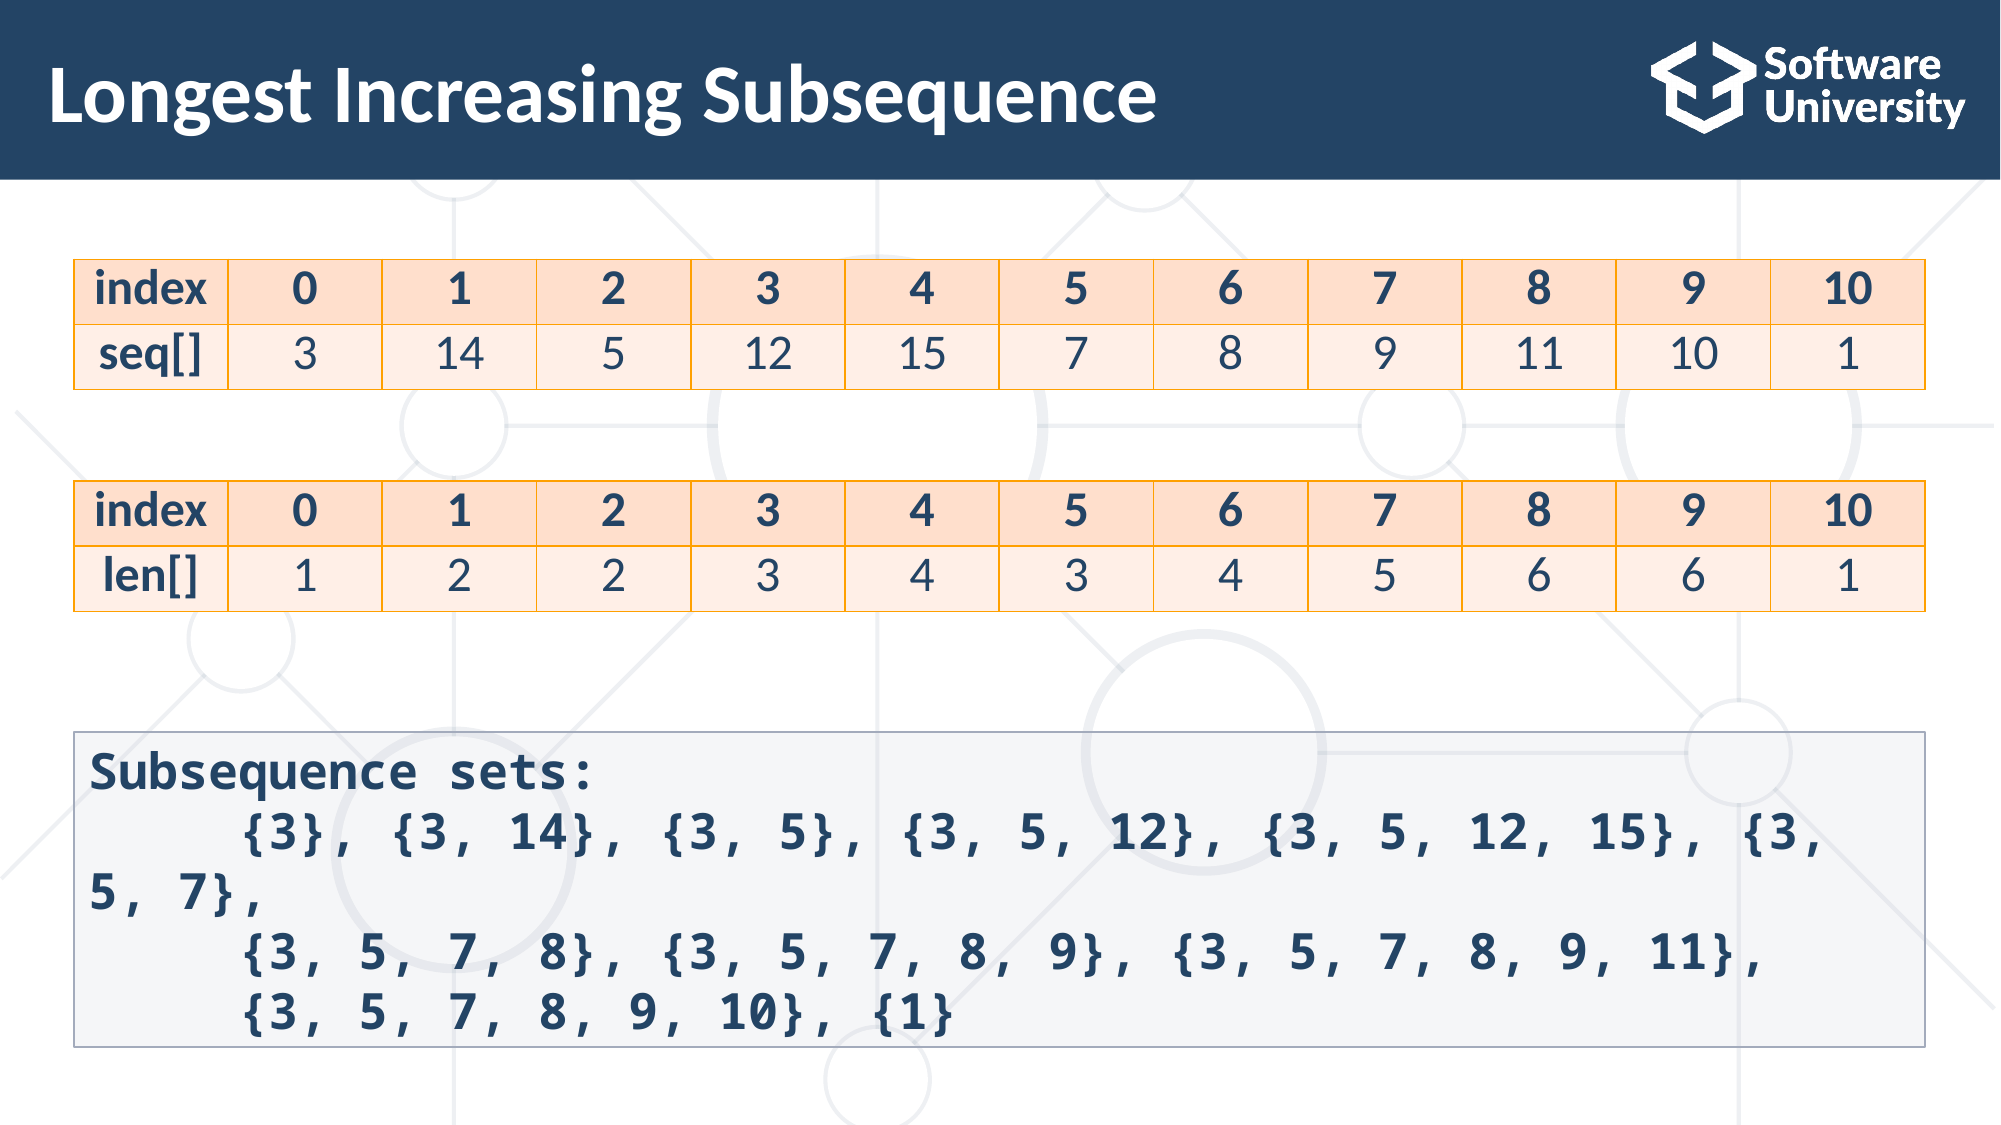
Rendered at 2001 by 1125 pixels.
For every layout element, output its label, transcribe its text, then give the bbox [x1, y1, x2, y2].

table_header 1 [383, 260, 536, 324]
table_header 7 [1309, 260, 1461, 324]
table_cell 3 [692, 547, 844, 611]
table_header 6 [1154, 260, 1307, 324]
table_cell 8 [1154, 325, 1307, 389]
table_header index [75, 260, 227, 324]
table_cell 10 [1617, 325, 1770, 389]
table_cell 5 [1309, 547, 1461, 611]
table_header 1 [383, 482, 536, 545]
picture [1651, 41, 1966, 134]
title Longest Increasing Subsequence [31, 16, 1625, 162]
table_header 2 [537, 260, 690, 324]
table_header 7 [1309, 482, 1461, 545]
table_cell 7 [1000, 325, 1153, 389]
table_header 4 [846, 482, 998, 545]
table_header 5 [1000, 260, 1153, 324]
text_box Subsequence sets: {3}, {3, 14}, {3, 5}, {3, 5, 12}, {3, 5, 12, 15}, {3, 5, 7}, {3, 5, 7, 8}, {3, 5, 7, 8, 9}, {3, 5, 7, 8, 9, 11}, {3, 5, 7, 8, 9, 10}, {1} [73, 732, 1925, 1047]
table_header 3 [692, 260, 844, 324]
table_cell 1 [1771, 547, 1924, 611]
table_header 9 [1617, 482, 1770, 545]
table_cell 3 [229, 325, 381, 389]
table_header 0 [229, 260, 381, 324]
table_header 4 [846, 260, 998, 324]
table_header 8 [1463, 482, 1615, 545]
table_cell 2 [537, 547, 690, 611]
table_cell 6 [1617, 547, 1770, 611]
table_cell 4 [1154, 547, 1307, 611]
table_cell 15 [846, 325, 998, 389]
table_cell 14 [383, 325, 536, 389]
table_cell 1 [229, 547, 381, 611]
table_header 3 [692, 482, 844, 545]
table_cell len[] [75, 547, 227, 611]
table_header 5 [1000, 482, 1153, 545]
table_cell 1 [1771, 325, 1924, 389]
table_cell 2 [383, 547, 536, 611]
table_cell 3 [1000, 547, 1153, 611]
table_header 10 [1771, 482, 1924, 545]
table_header 10 [1771, 260, 1924, 324]
table_header 6 [1154, 482, 1307, 545]
table_cell 11 [1463, 325, 1615, 389]
table_cell 4 [846, 547, 998, 611]
table_header 0 [229, 482, 381, 545]
table_header 9 [1617, 260, 1770, 324]
table_cell 6 [1463, 547, 1615, 611]
table_header 8 [1463, 260, 1615, 324]
table_header index [75, 482, 227, 545]
table_cell 12 [692, 325, 844, 389]
table_cell seq[] [75, 325, 227, 389]
table_header 2 [537, 482, 690, 545]
table_cell 5 [537, 325, 690, 389]
table_cell 9 [1309, 325, 1461, 389]
